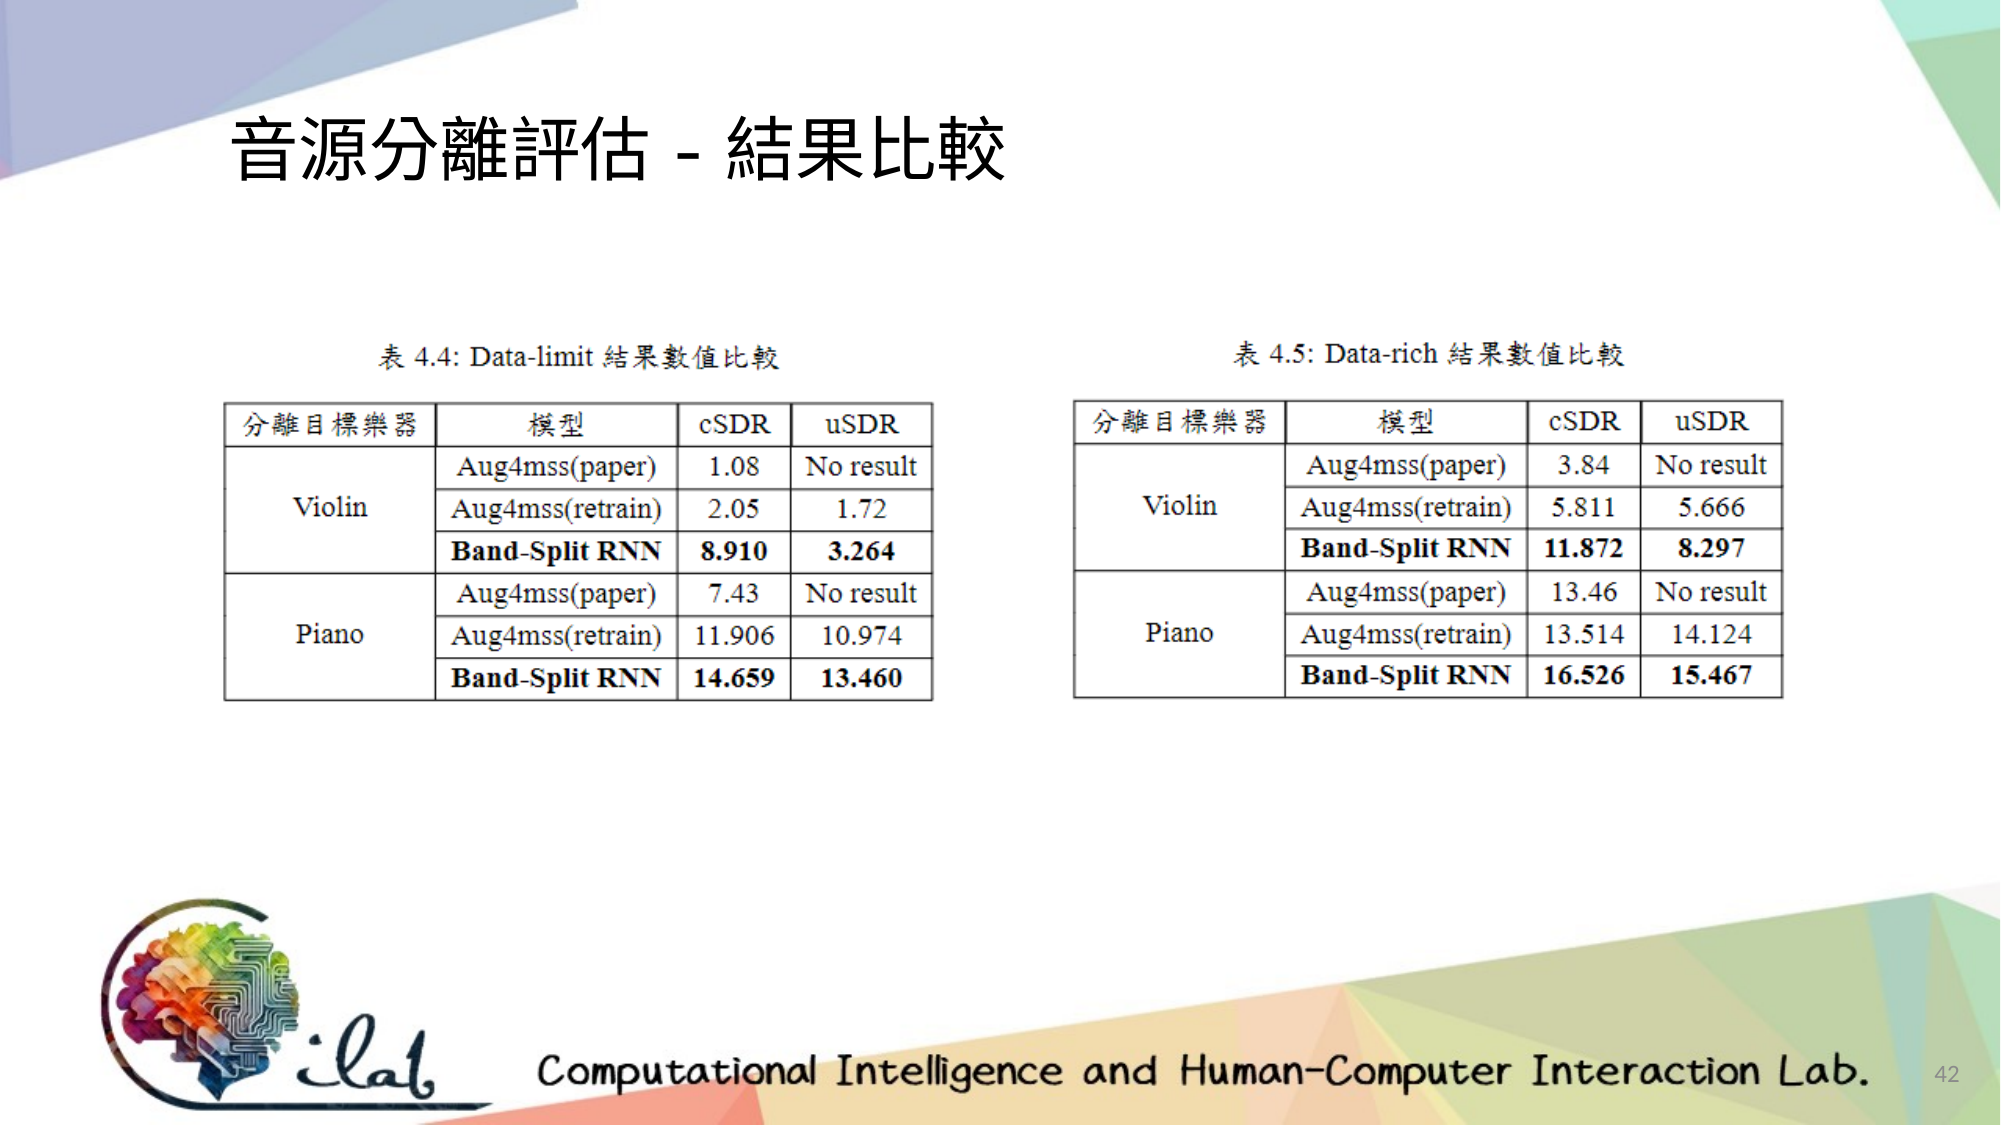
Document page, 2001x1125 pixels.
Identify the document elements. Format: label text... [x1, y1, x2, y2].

text_box 音源分離評估-結果比較 [208, 88, 1027, 199]
slide_number 42 [1524, 1042, 1975, 1103]
picture [0, 0, 2001, 1125]
